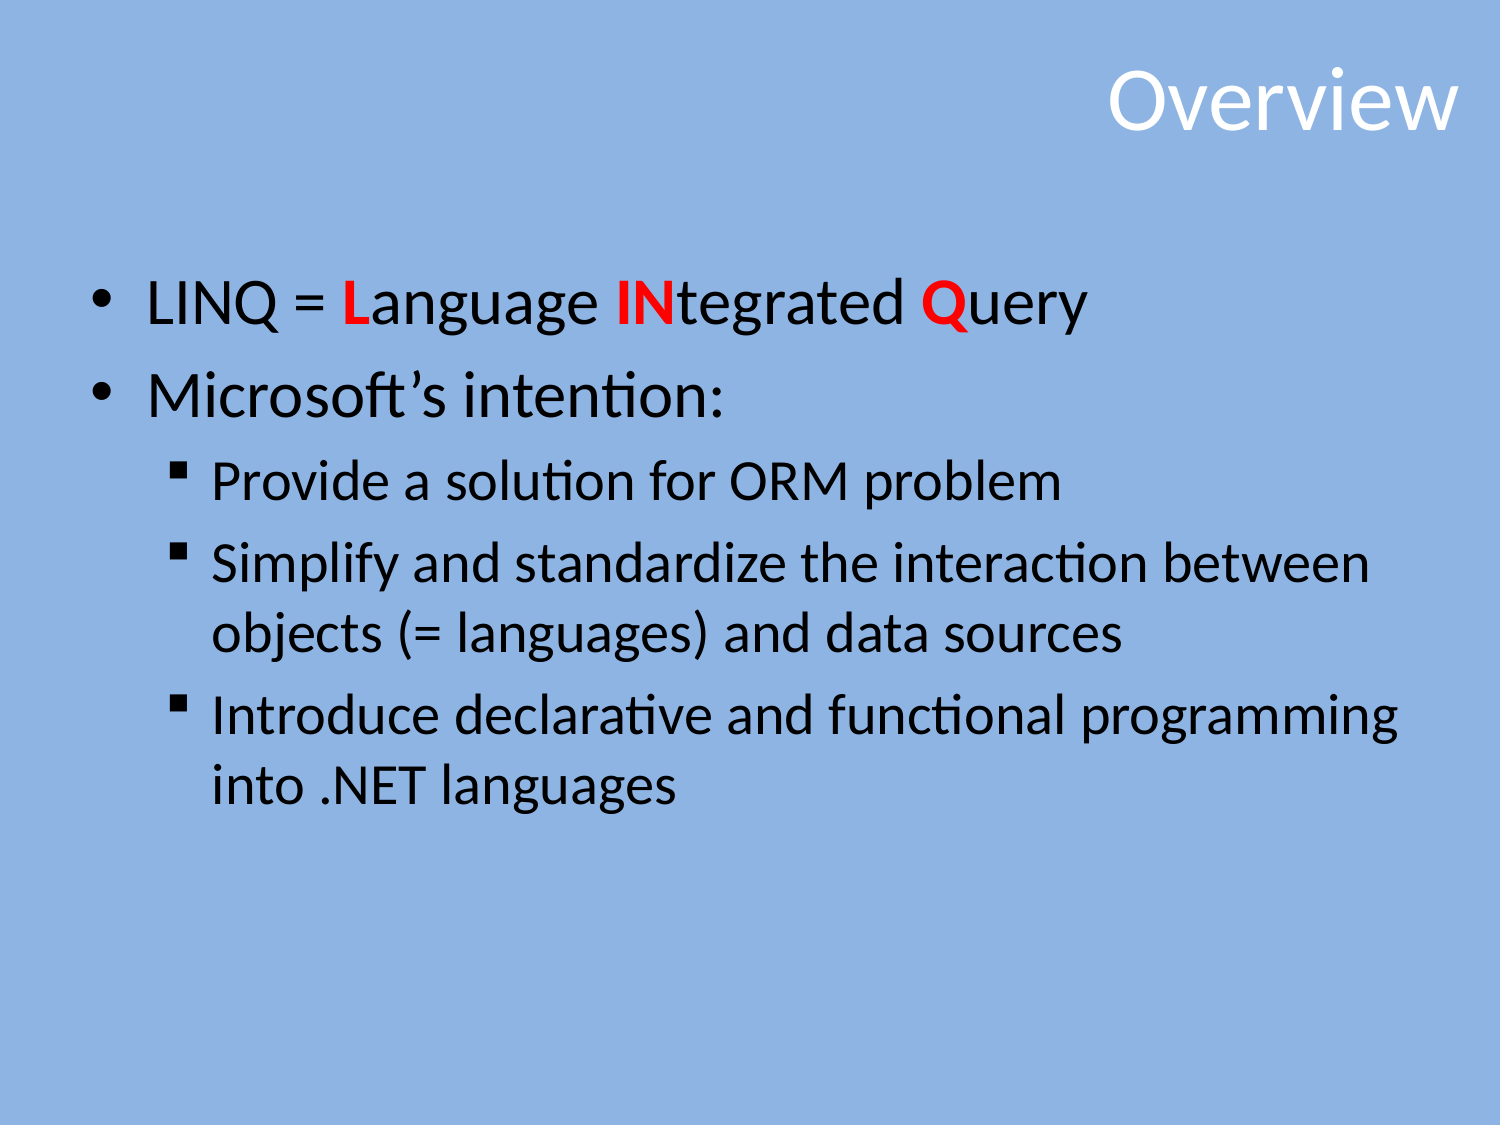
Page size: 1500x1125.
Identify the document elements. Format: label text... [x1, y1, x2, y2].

list LINQ = Language INtegrated Query Microsoft’s intention: Provide a solution for ORM problem Simplify and standardize the interaction between objects (= languages) and data sources Introduce declarative and functional programming into .NET languages [75, 249, 1425, 1018]
title Overview [24, 12, 1475, 175]
